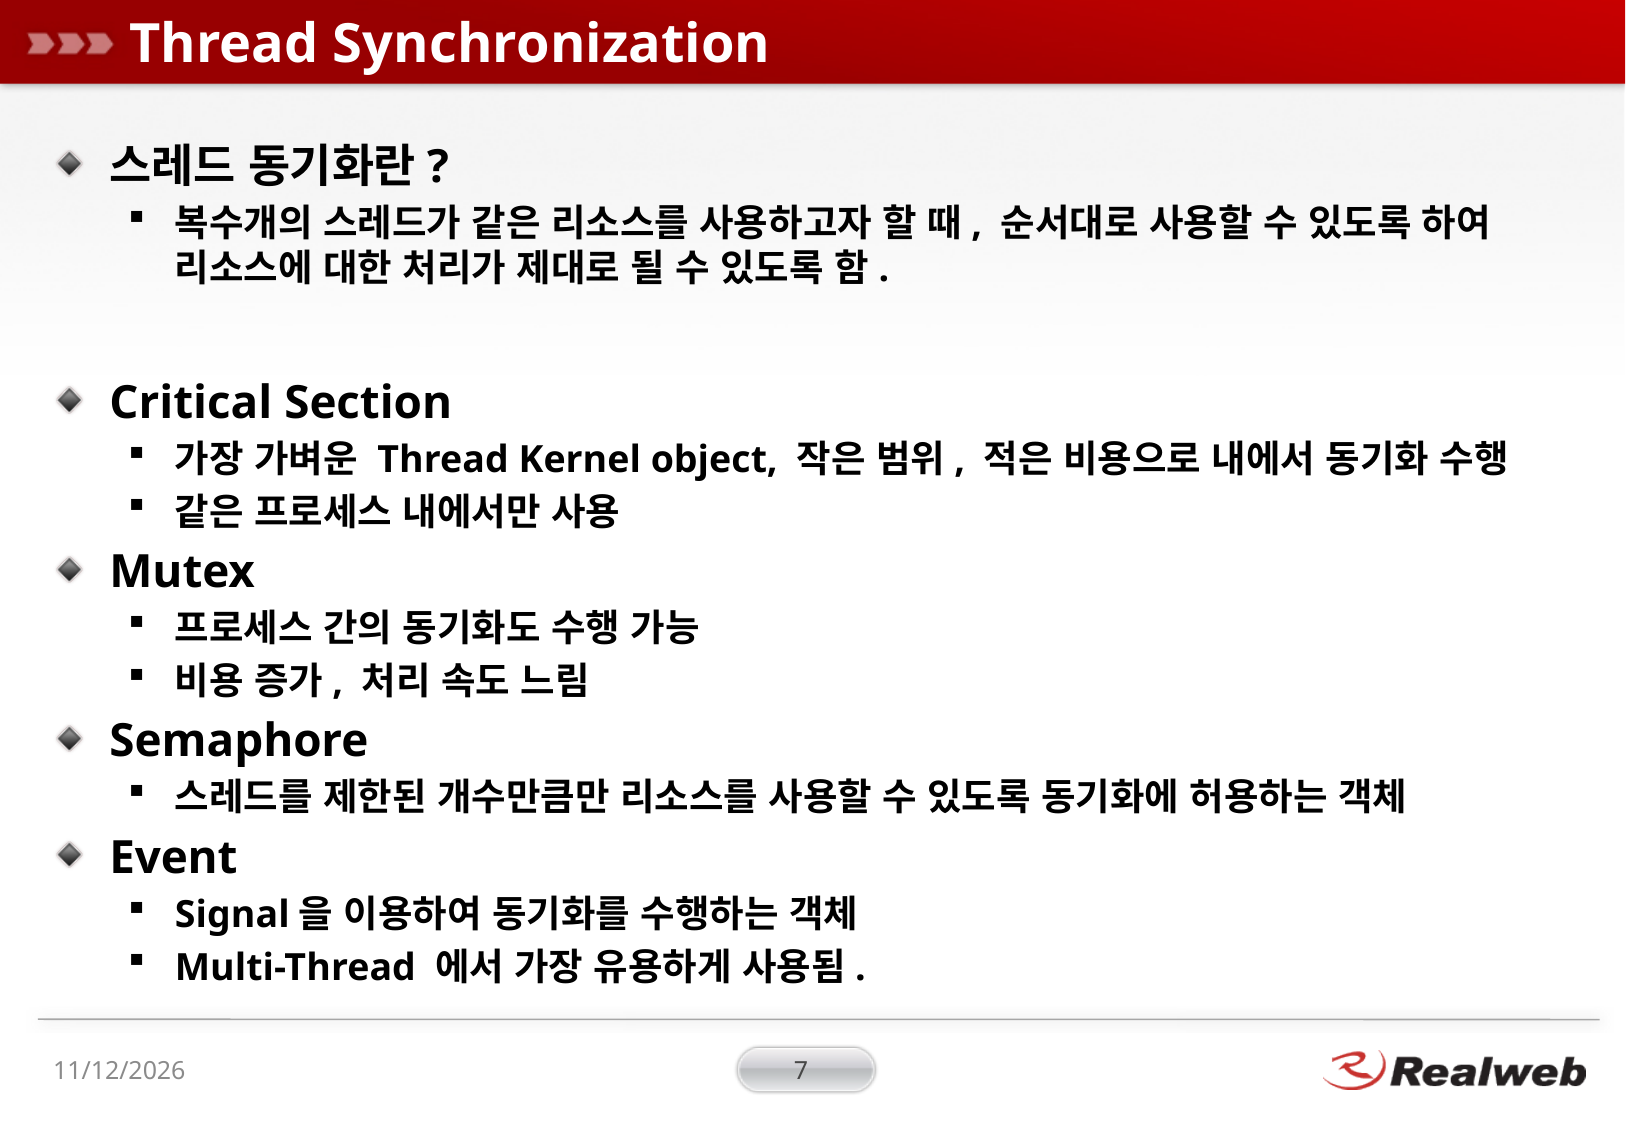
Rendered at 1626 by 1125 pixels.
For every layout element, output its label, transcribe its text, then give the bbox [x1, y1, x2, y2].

title Thread Synchronization [114, 0, 1486, 83]
picture [0, 0, 1626, 1125]
list 스레드 동기화란? 복수개의 스레드가 같은 리소스를 사용하고자 할 때, 순서대로 사용할 수 있도록 하여 리소스에 대한 처리가 제대로 될 수 있도록 함. Critical Section 가장 가벼운 Thread Kernel object, 작은 범위, 적은 비용으로 내에서 동기화 수행 같은 프로세스 내에서만 사용 Mutex 프로세스 간의 동기화도 수행 가능 비용 증가, 처리 속도 느림 Semaphore 스레드를 제한된 개수만큼만 리소스를 사용할 수 있도록 동기화에 허용하는 객체 Event Signal을 이용하여 동기화를 수행하는 객체 Multi-Thread 에서 가장 유용하게 사용됨. [37, 128, 1588, 1006]
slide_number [38, 1041, 229, 1102]
slide_number 7 [611, 1041, 991, 1102]
